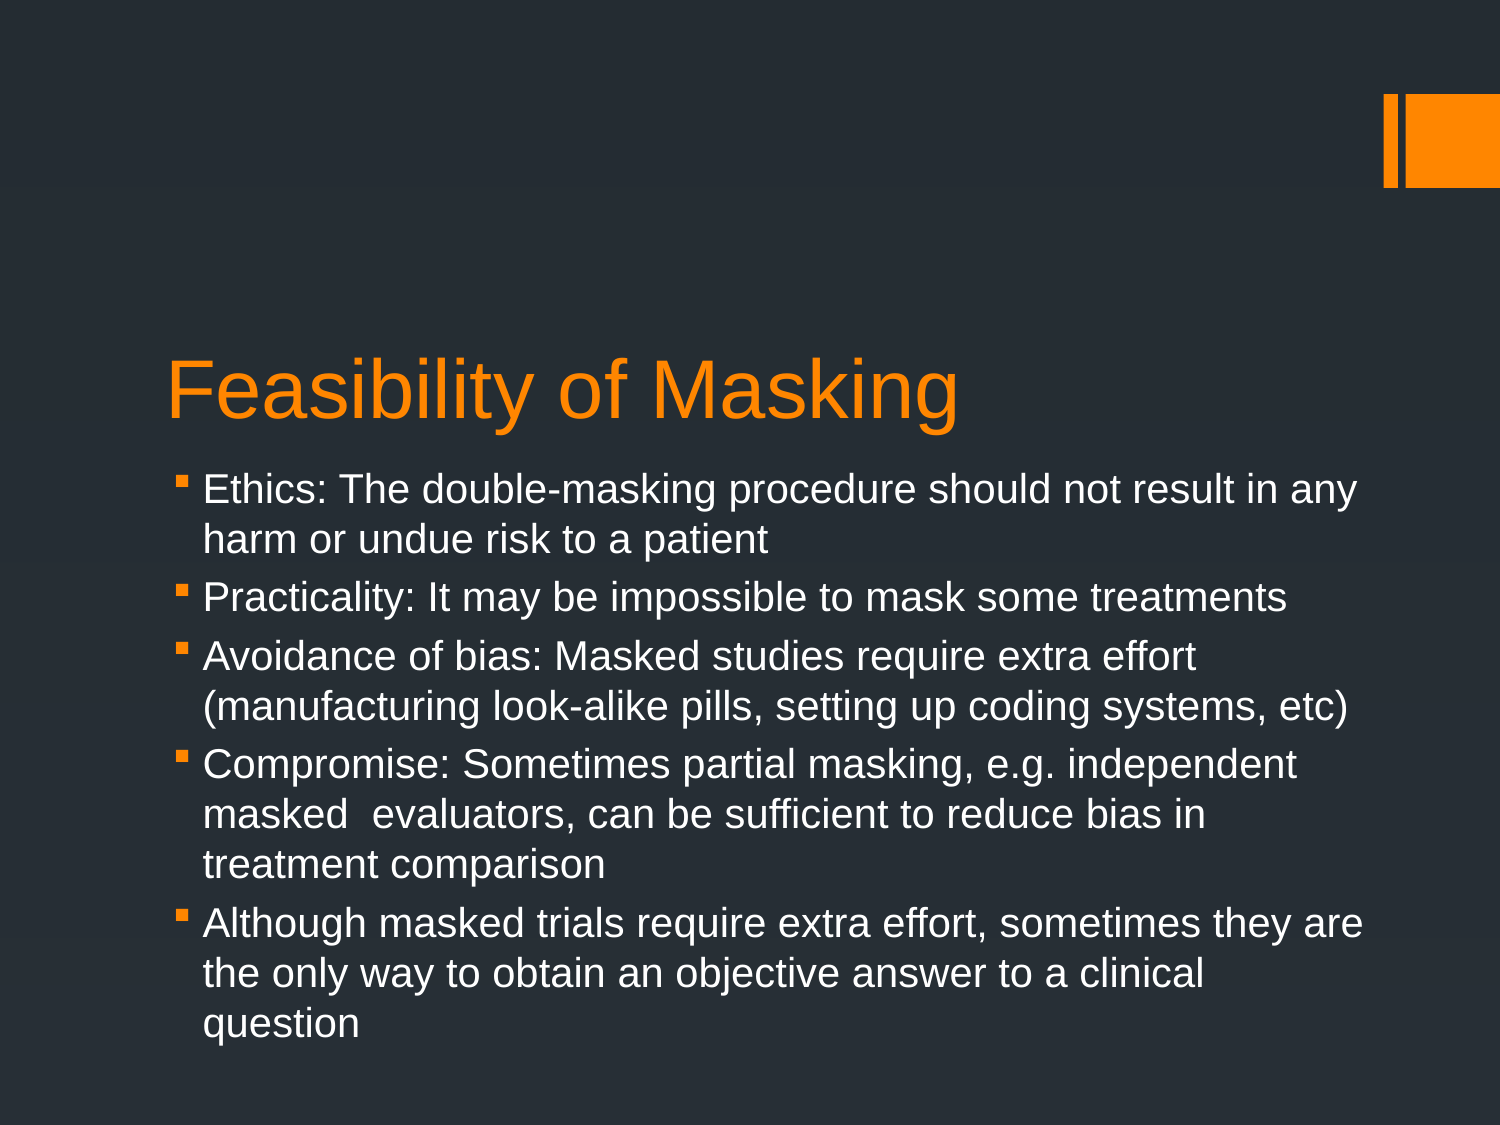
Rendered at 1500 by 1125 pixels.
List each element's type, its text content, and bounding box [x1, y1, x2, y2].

list Ethics: The double-masking procedure should not result in any harm or undue risk to a patient Practicality: It may be impossible to mask some treatments Avoidance of bias: Masked studies require extra effort (manufacturing look-alike pills, setting up coding systems, etc) Compromise: Sometimes partial masking, e.g. independent masked evaluators, can be sufficient to reduce bias in treatment comparison Although masked trials require extra effort, sometimes they are the only way to obtain an objective answer to a clinical question [150, 454, 1388, 1035]
title Feasibility of Masking [150, 253, 1350, 443]
